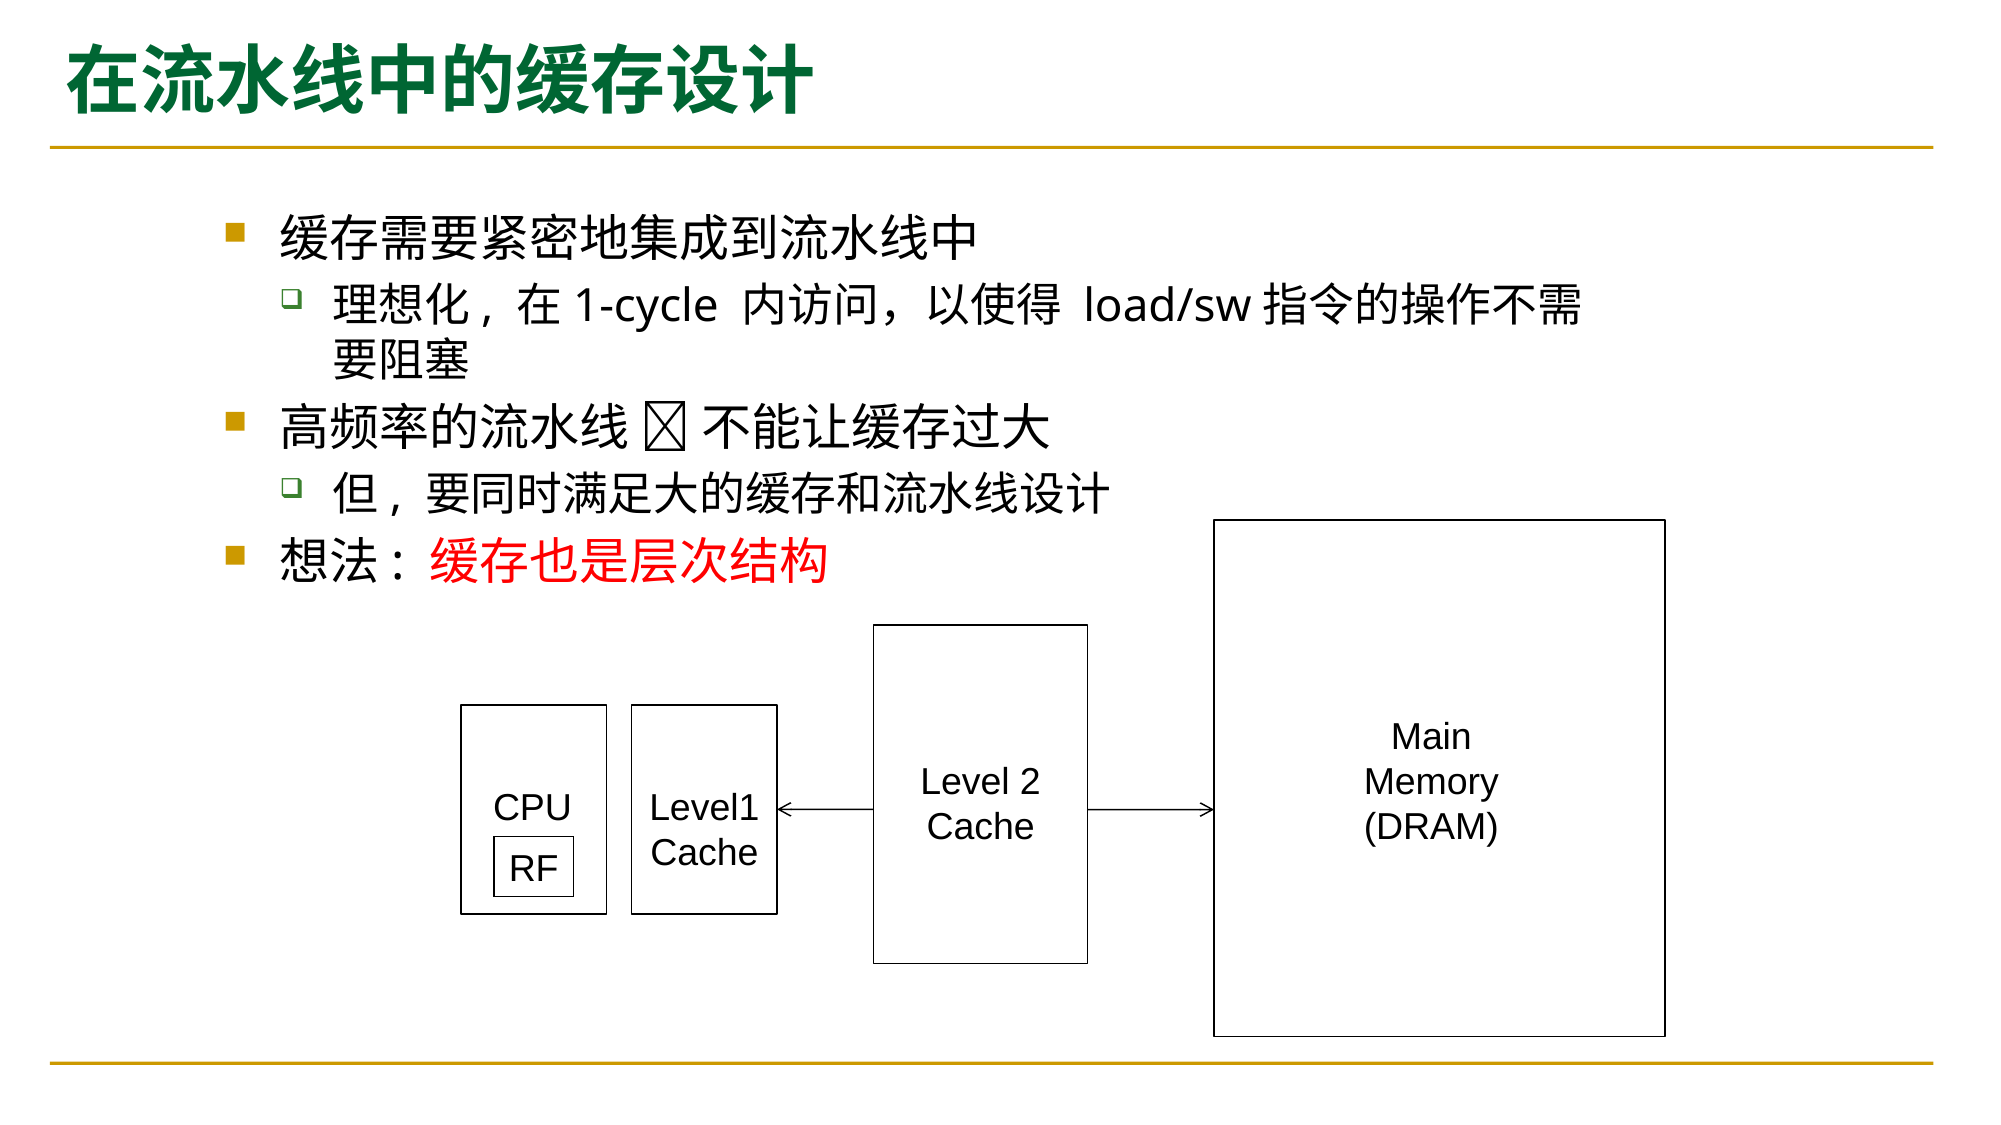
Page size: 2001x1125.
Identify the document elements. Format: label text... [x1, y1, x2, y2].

text_box Level 2 Cache [873, 749, 1088, 807]
list 缓存需要紧密地集成到流水线中 理想化, 在1-cycle 内访问，以使得 load/sw指令的操作不需要阻塞 高频率的流水线  不能让缓存过大 但, 要同时满足大的缓存和流水线设计 想法: 缓存也是层次结构 [208, 199, 1621, 1052]
text_box 8 requests, 6 misses [873, 811, 1088, 815]
text_box [873, 625, 1088, 749]
text_box [461, 704, 607, 914]
title 在流水线中的缓存设计 [50, 24, 1934, 110]
text_box Level1 Cache [631, 775, 778, 881]
text_box hit [1088, 811, 1206, 815]
text_box Main Memory (DRAM) [1347, 704, 1515, 855]
text_box RF [493, 836, 574, 897]
text_box [631, 704, 778, 775]
text_box [873, 855, 1088, 964]
text_box [631, 881, 778, 914]
text_box [1213, 519, 1666, 1037]
text_box CPU [478, 775, 588, 836]
text_box hit [785, 811, 873, 815]
text_box Level 2 Cache [873, 819, 1088, 855]
